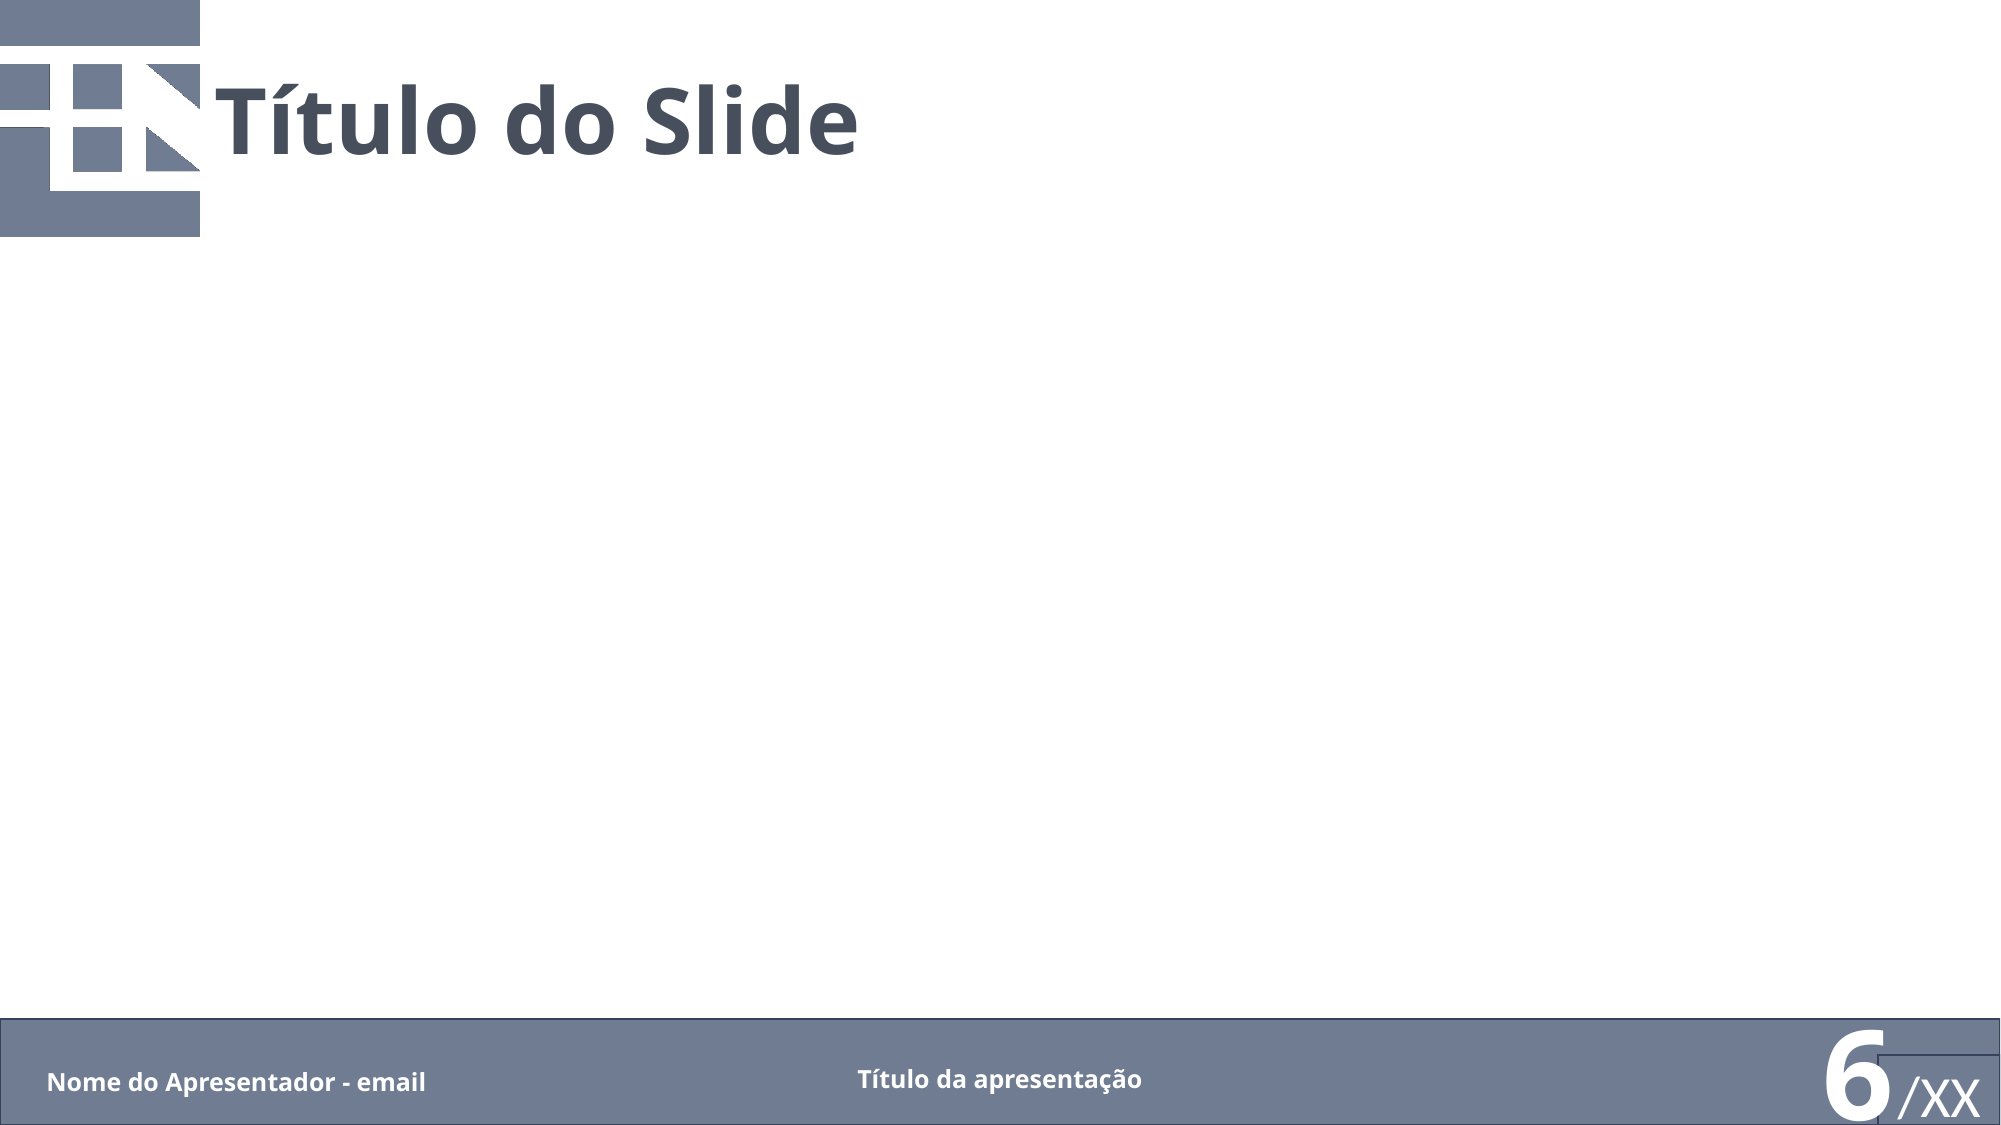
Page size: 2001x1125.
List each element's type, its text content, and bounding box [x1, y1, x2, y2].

slide_number 6 [1458, 1051, 1909, 1111]
picture [0, 0, 199, 237]
footer Título da apresentação [662, 1051, 1338, 1111]
title Título do Slide [199, 0, 2000, 237]
slide_number Nome do Apresentador - email [31, 1051, 482, 1111]
